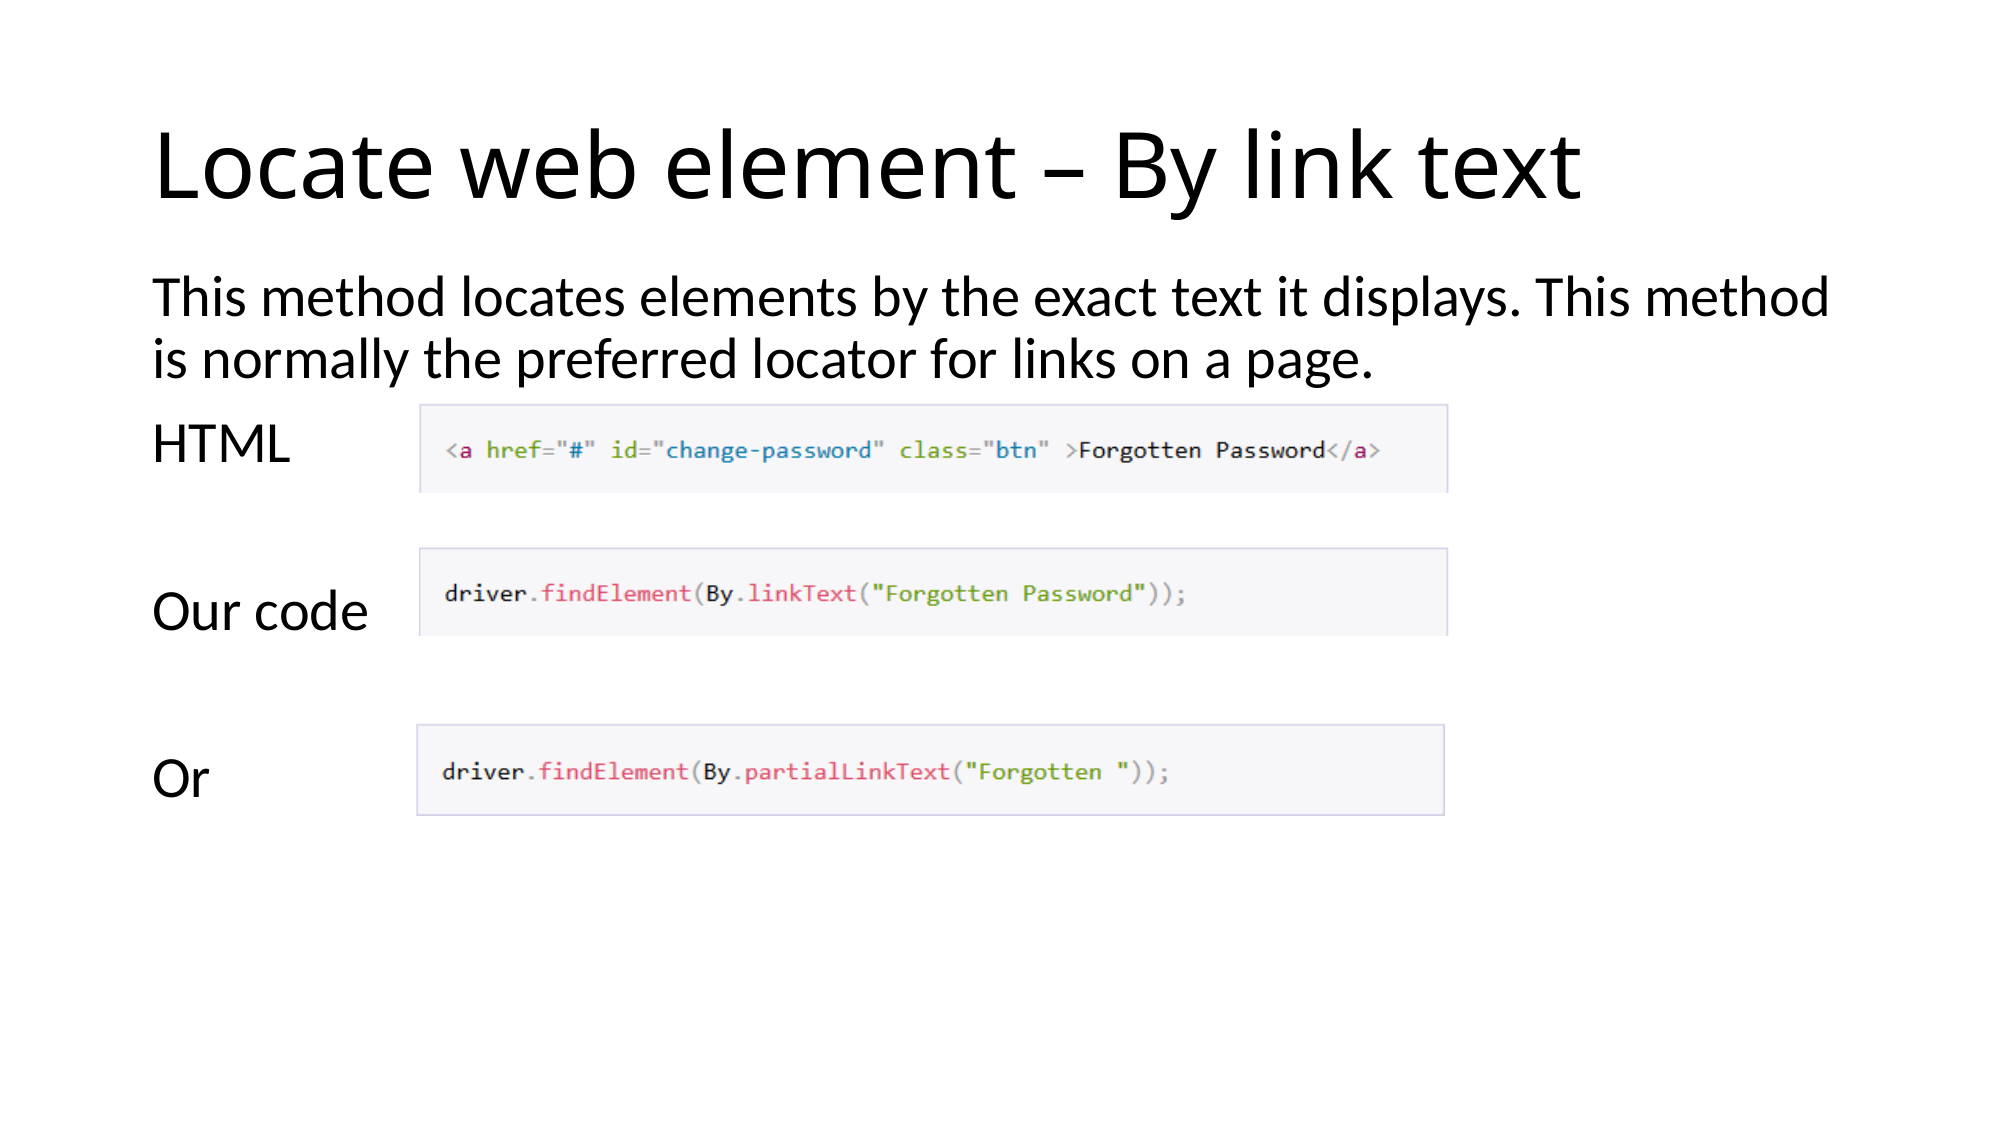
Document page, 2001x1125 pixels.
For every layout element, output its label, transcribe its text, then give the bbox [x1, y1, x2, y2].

list This method locates elements by the exact text it displays. This method is normally the preferred locator for links on a page. HTML Our code Or [137, 258, 1863, 1066]
title Locate web element – By link text [137, 59, 1863, 258]
picture [415, 398, 1458, 493]
picture [415, 718, 1445, 816]
picture [419, 540, 1453, 636]
